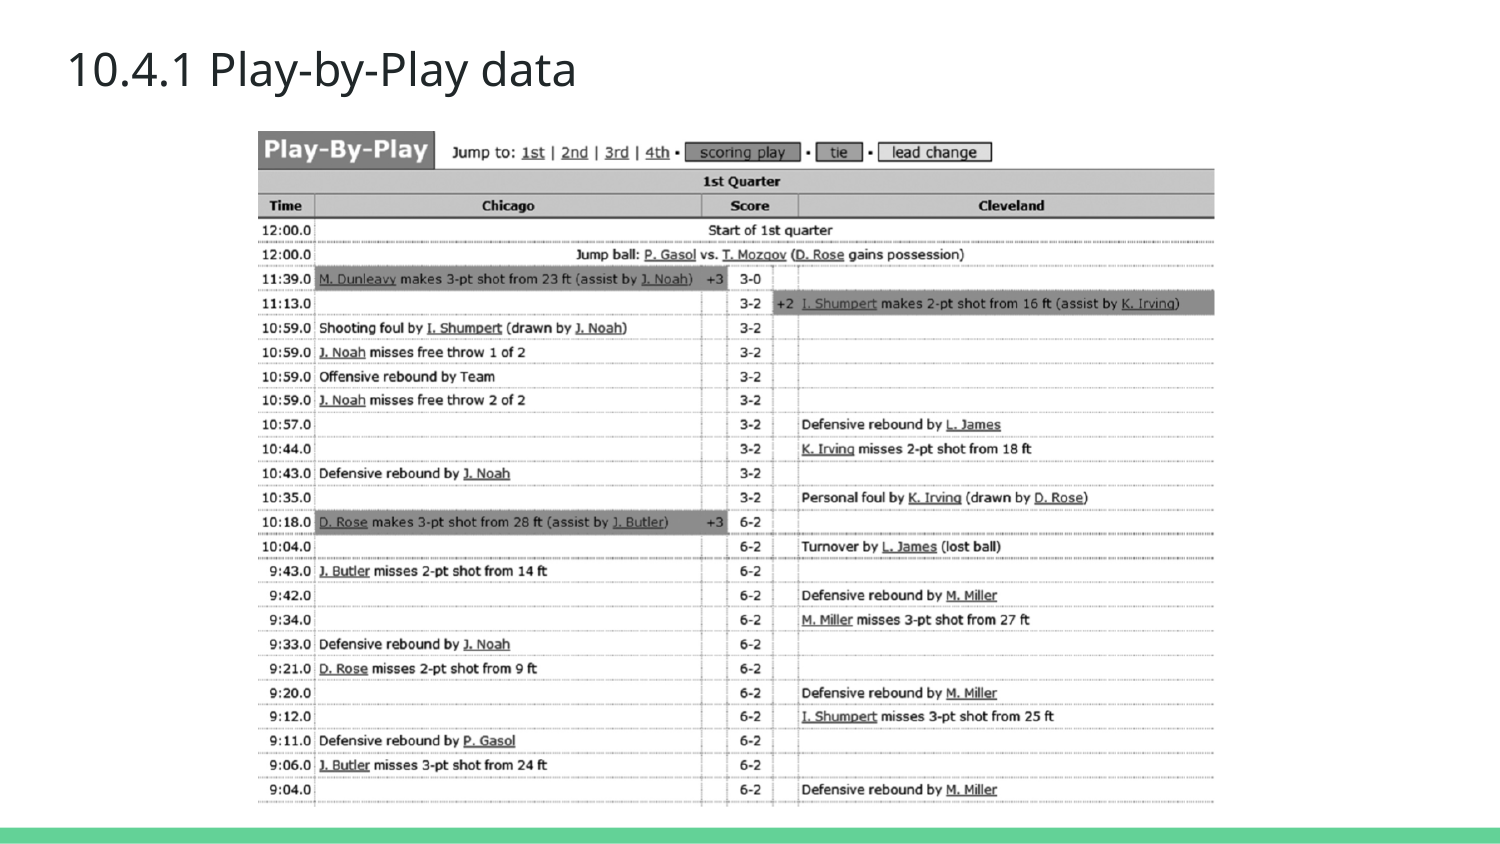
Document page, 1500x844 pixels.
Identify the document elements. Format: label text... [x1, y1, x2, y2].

title 10.4.1 Play-by-Play data [51, 21, 1449, 116]
picture [246, 115, 1254, 807]
